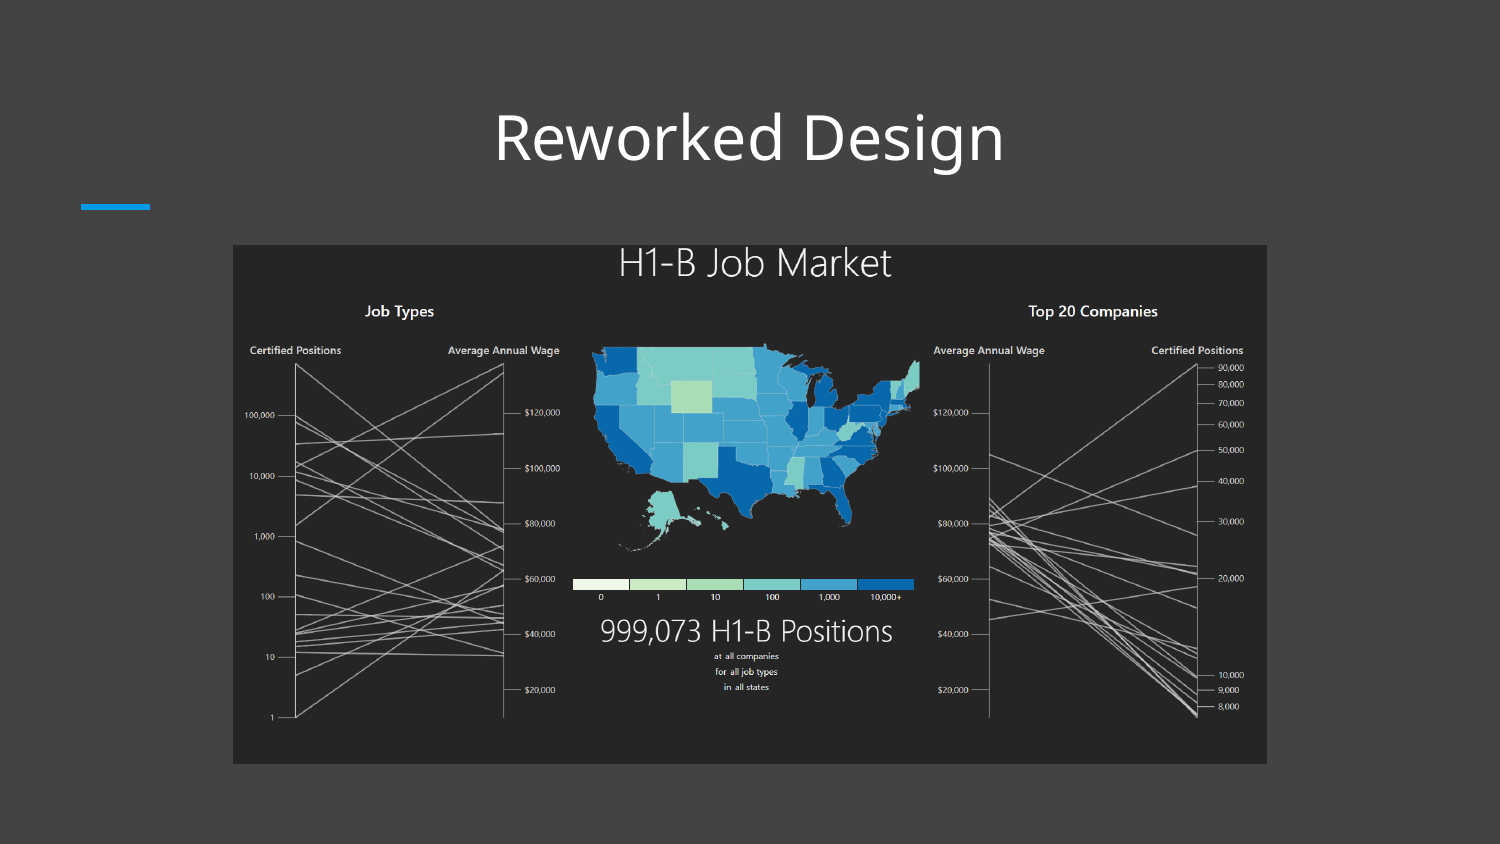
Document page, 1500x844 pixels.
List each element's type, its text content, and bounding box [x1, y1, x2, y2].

picture [233, 244, 1267, 764]
title Reworked Design [63, 75, 1437, 188]
